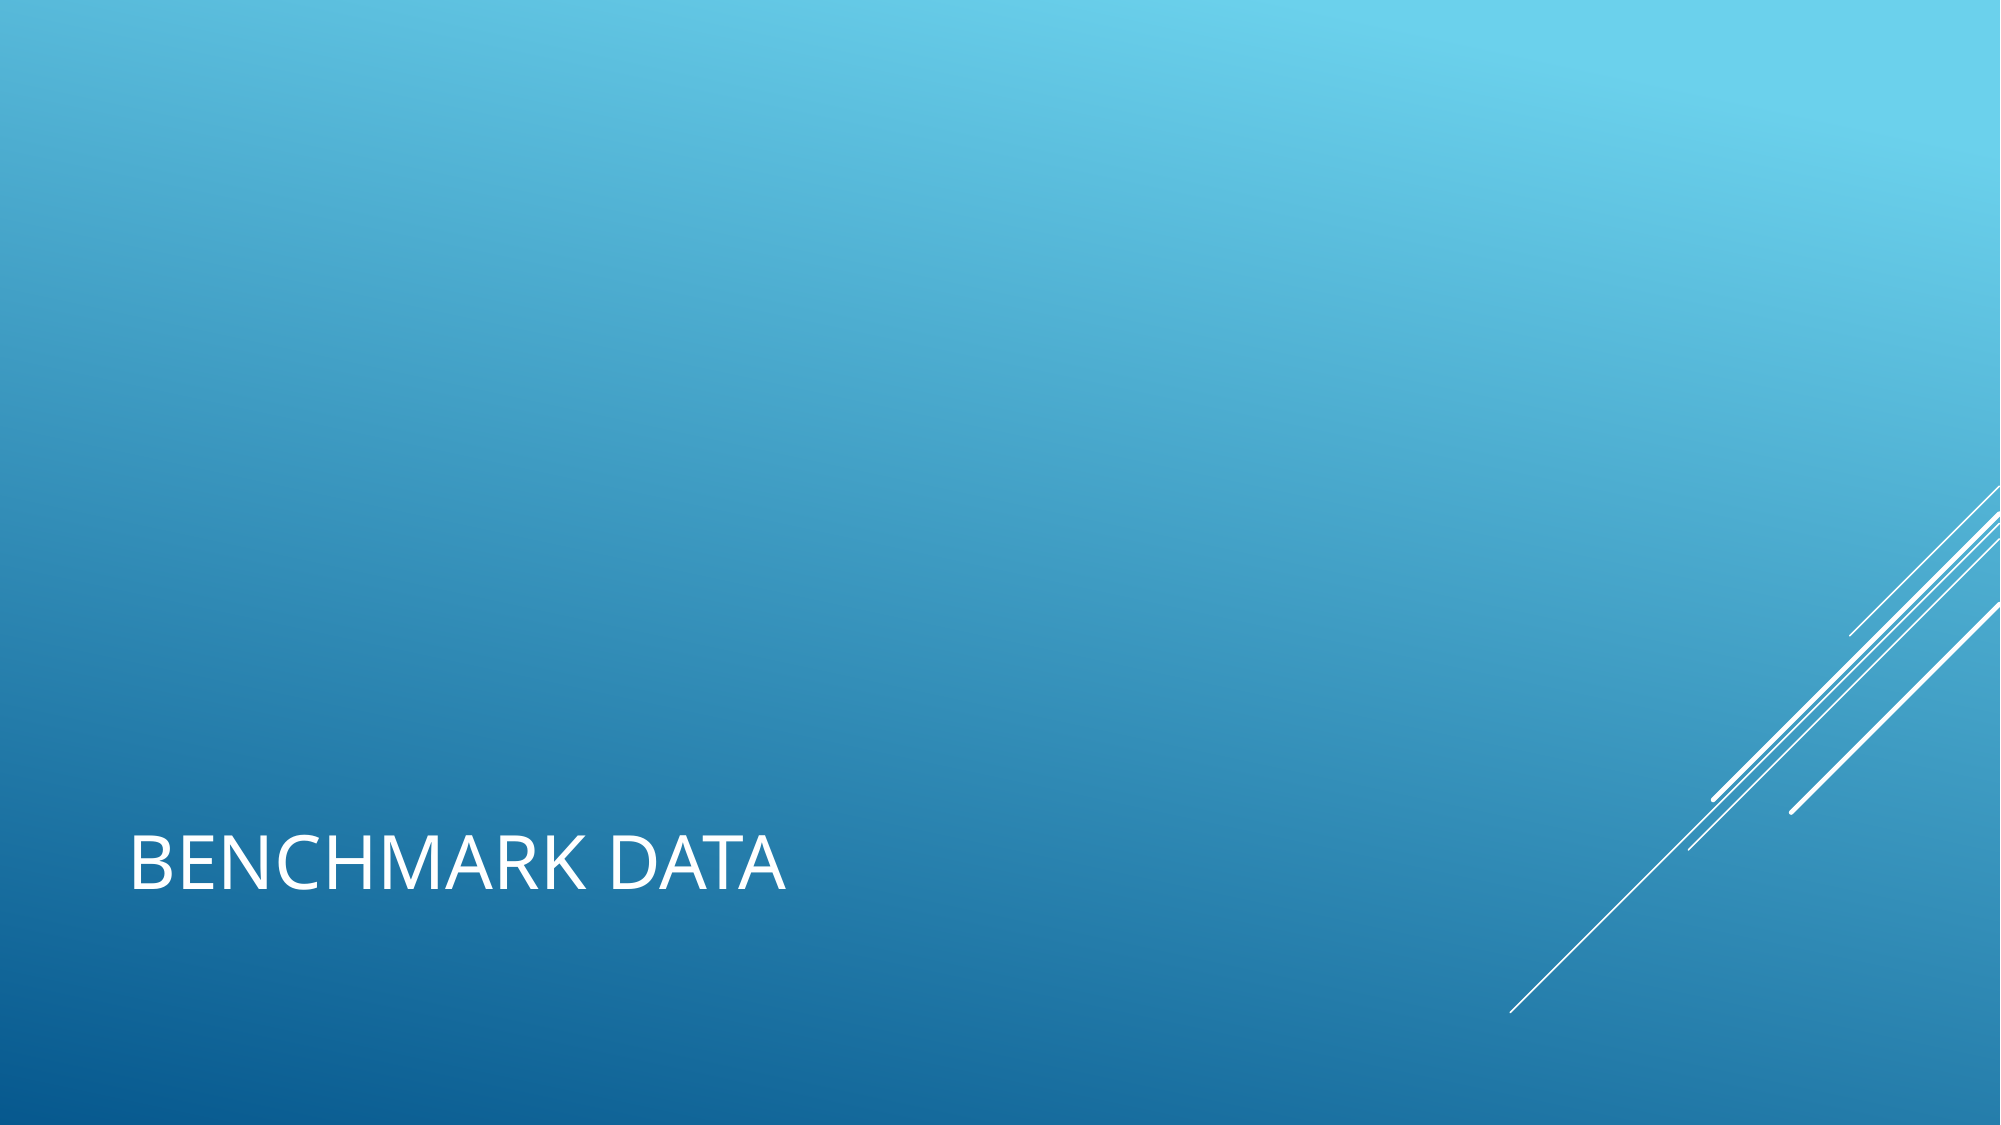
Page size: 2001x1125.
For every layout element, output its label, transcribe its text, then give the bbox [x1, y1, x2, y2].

title Benchmark Data [112, 736, 1513, 984]
